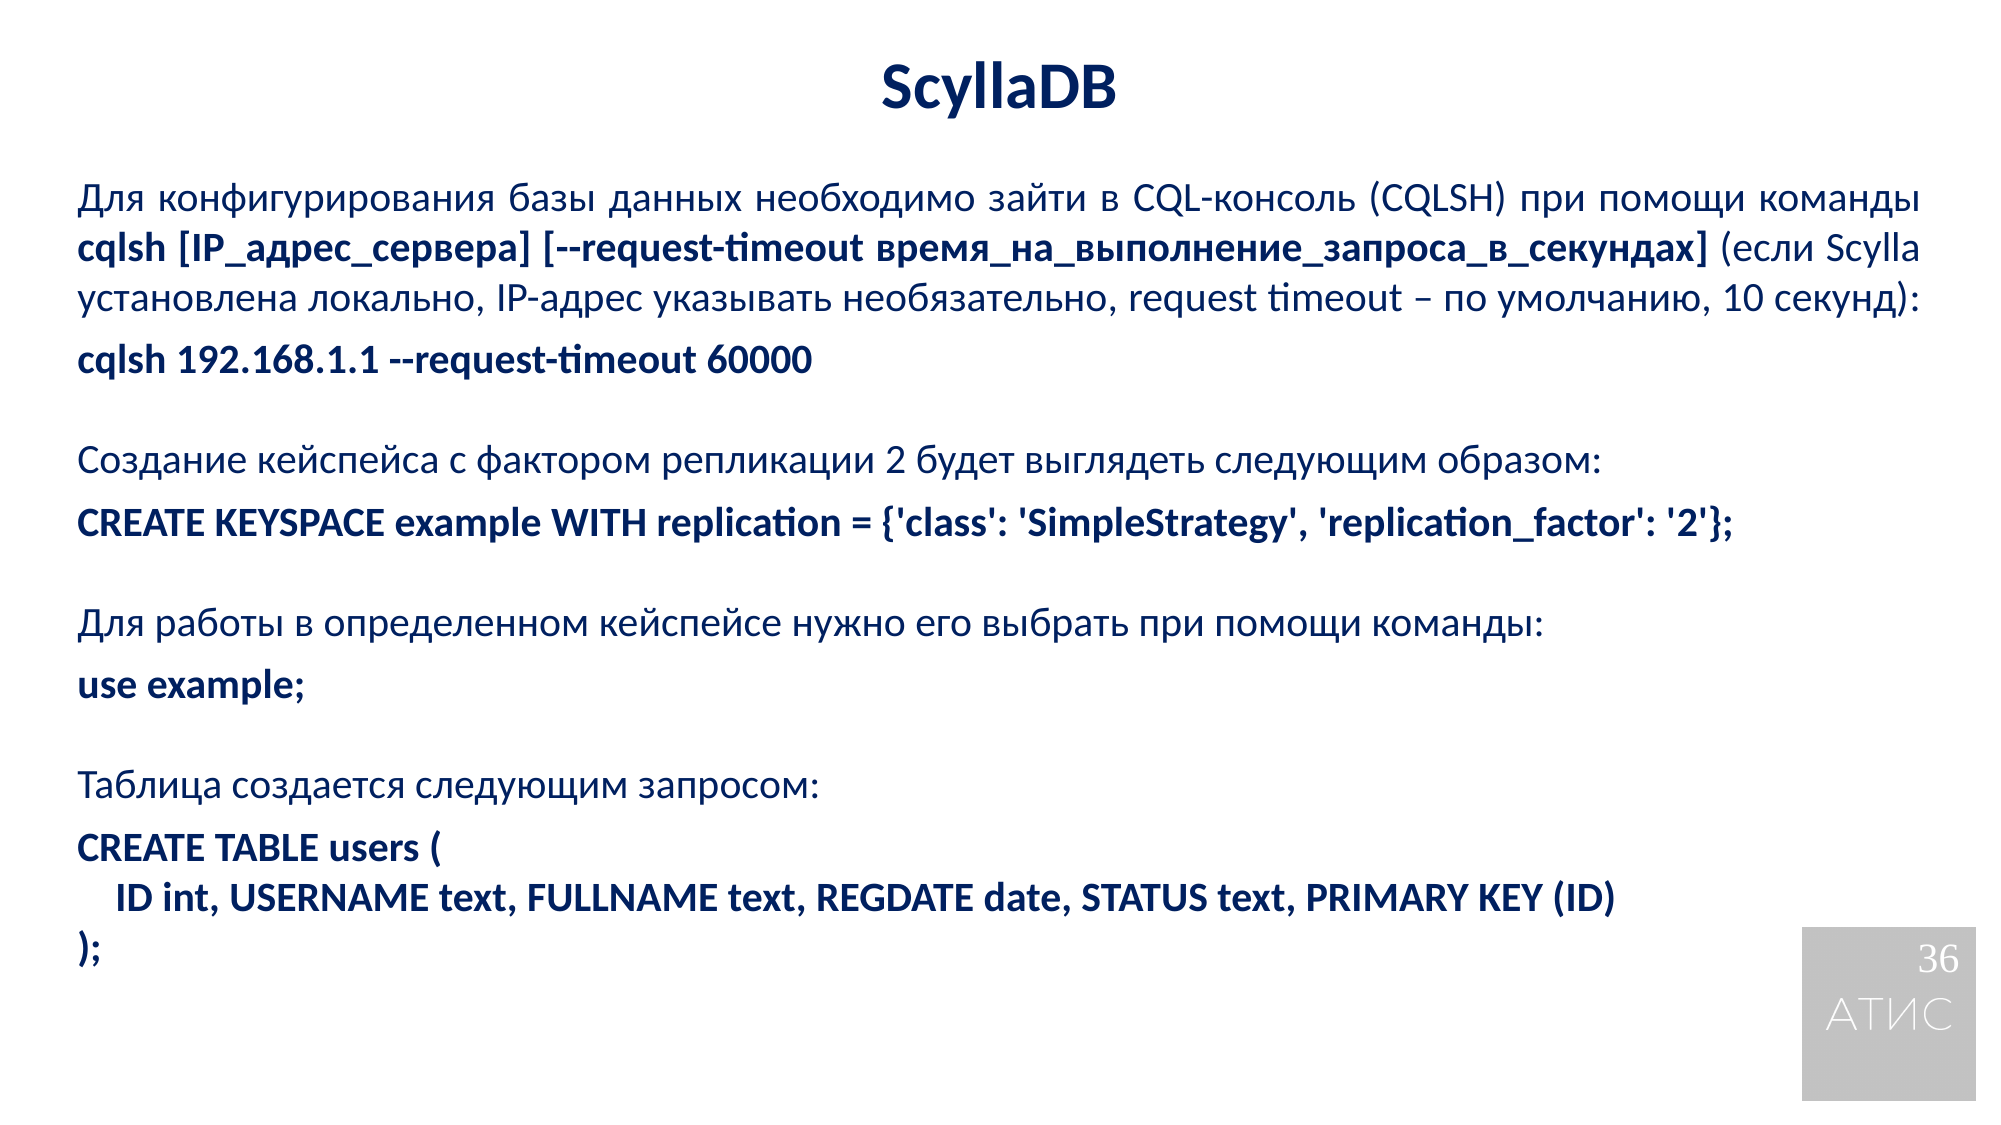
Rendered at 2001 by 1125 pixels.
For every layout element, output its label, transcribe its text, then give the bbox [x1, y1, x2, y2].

title ScyllaDB [0, 34, 2000, 149]
picture [1802, 927, 1976, 1101]
text_box Для конфигурирования базы данных необходимо зайти в CQL-консоль (CQLSH) при помощи команды cqlsh [IP_адрес_сервера] [--request-timeout время_на_выполнение_запроса_в_секундах] (если Scylla установлена локально, IP-адрес указывать необязательно, request timeout – по умолчанию, 10 секунд): cqlsh 192.168.1.1 --request-timeout 60000 Создание кейспейса с фактором репликации 2 будет выглядеть следующим образом: CREATE KEYSPACE example WITH replication = {'class': 'SimpleStrategy', 'replication_factor': '2'}; Для работы в определенном кейспейсе нужно его выбрать при помощи команды: use example; Таблица создается следующим запросом: CREATE TABLE users ( ID int, USERNAME text, FULLNAME text, REGDATE date, STATUS text, PRIMARY KEY (ID) ); [62, 162, 1936, 1097]
